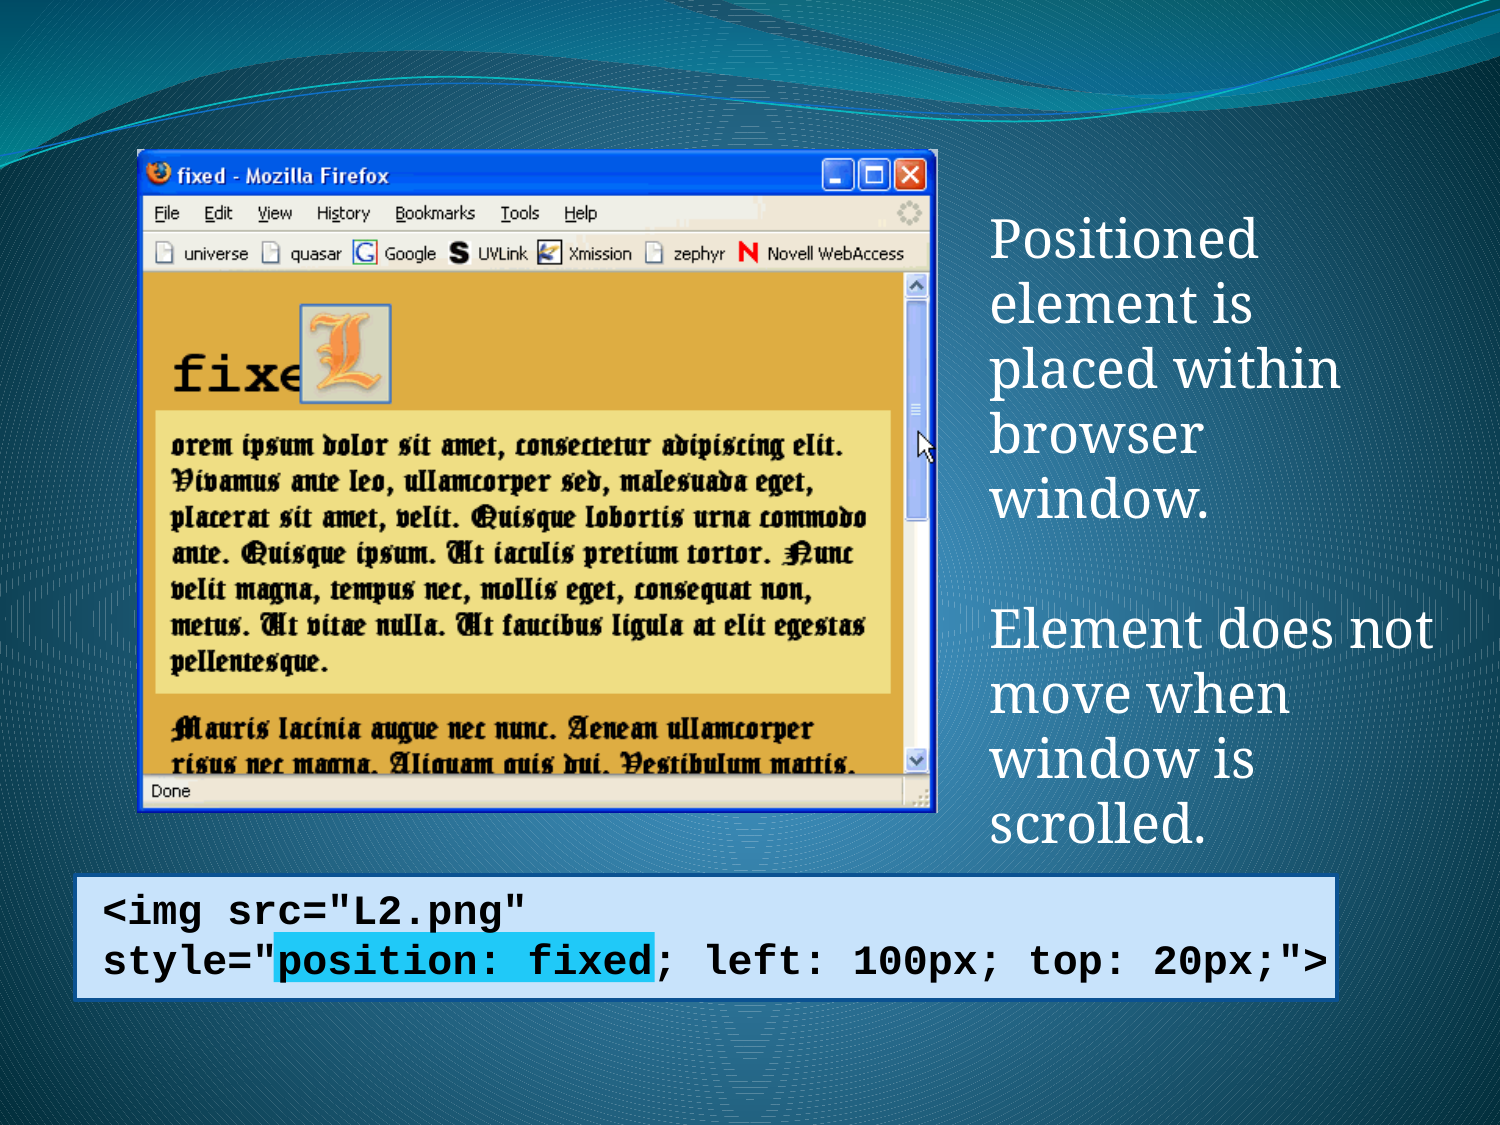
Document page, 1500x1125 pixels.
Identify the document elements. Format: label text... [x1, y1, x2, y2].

text_box [73, 873, 1339, 1002]
text_box Positioned element is placed within browser window. Element does not move when window is scrolled. [975, 197, 1450, 862]
text_box <img src="L2.png" style="position: fixed; left: 100px; top: 20px;"> [87, 875, 1350, 1040]
picture [137, 149, 938, 813]
